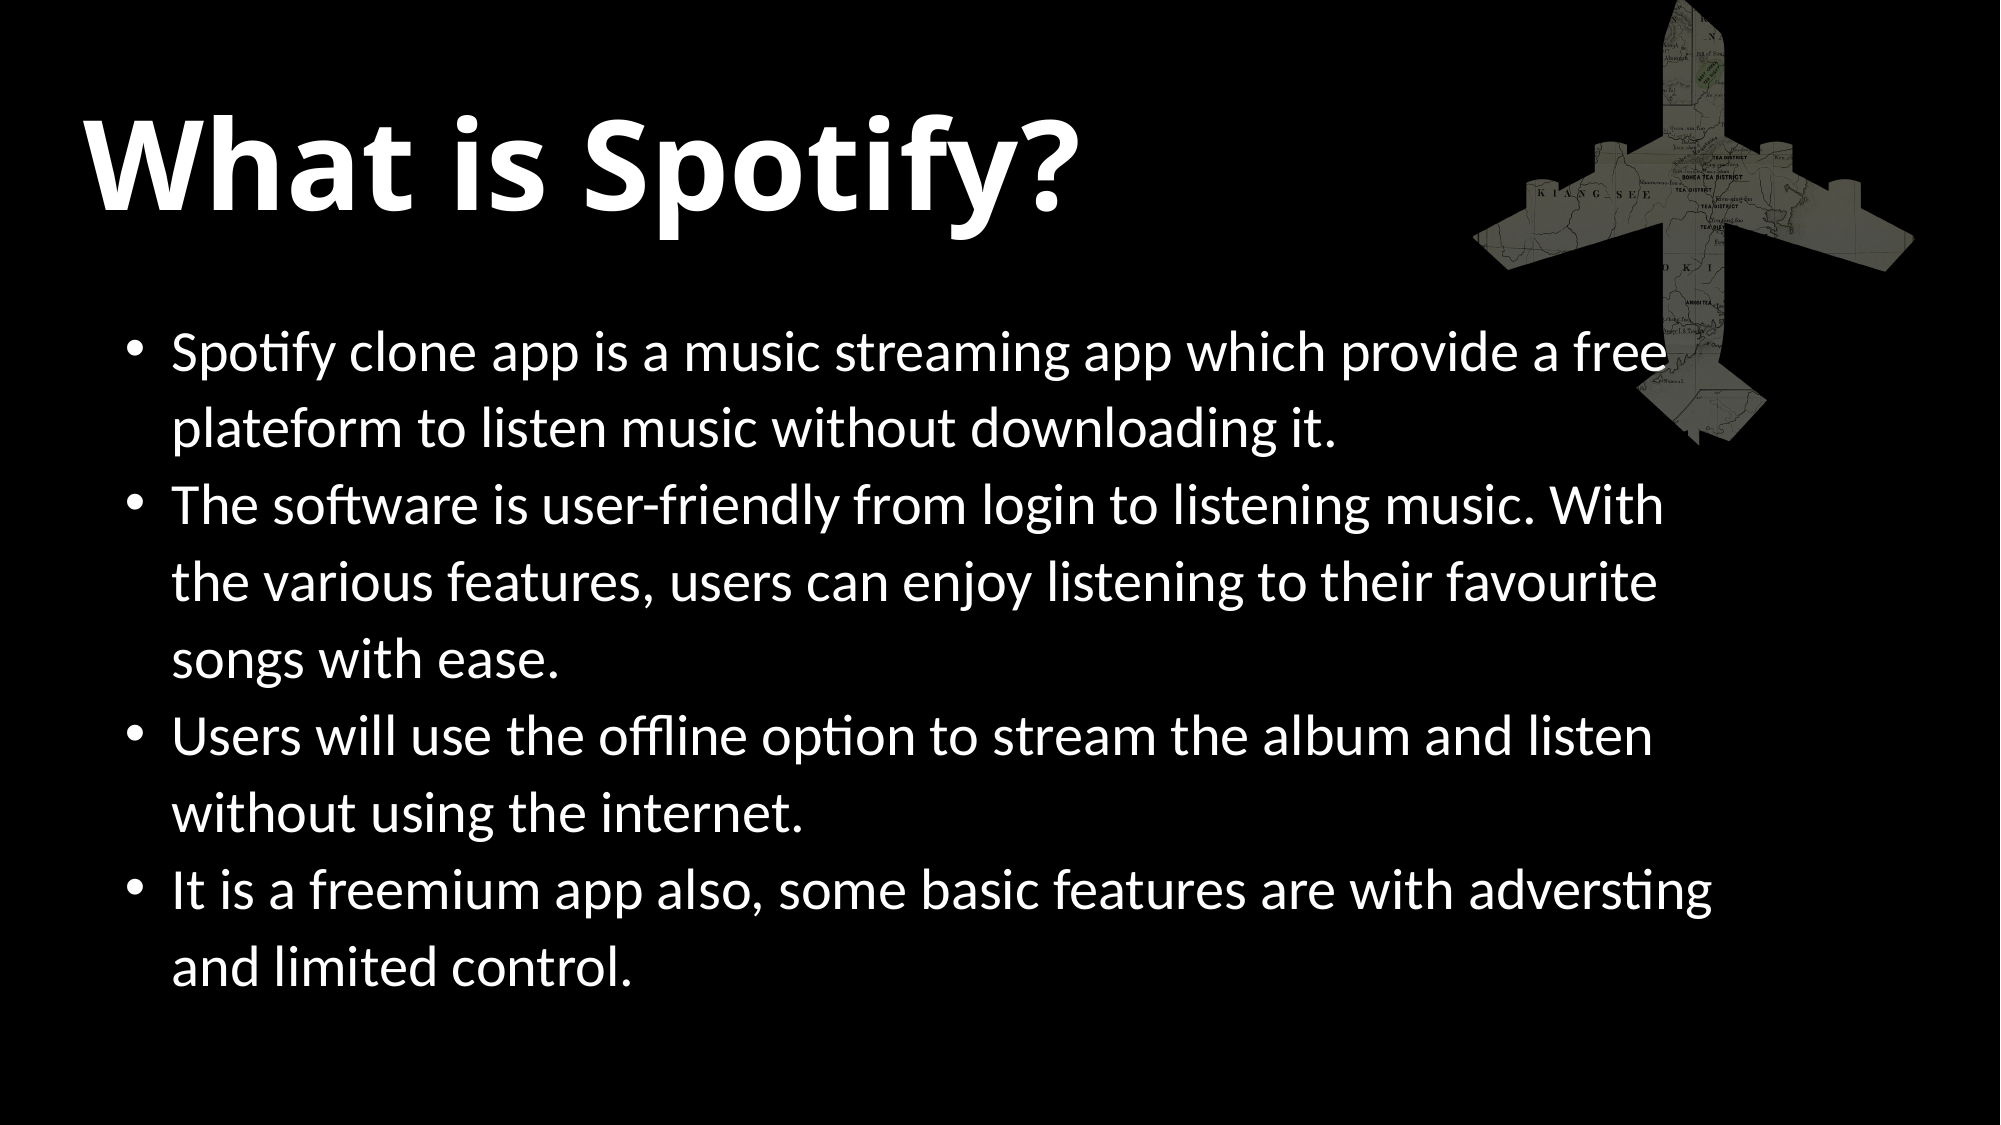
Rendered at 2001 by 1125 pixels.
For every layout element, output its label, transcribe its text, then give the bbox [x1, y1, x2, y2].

text_box Spotify clone app is a music streaming app which provide a free plateform to listen music without downloading it. The software is user-friendly from login to listening music. With the various features, users can enjoy listening to their favourite songs with ease. Users will use the offline option to stream the album and listen without using the internet. It is a freemium app also, some basic features are with adversting and limited control. [109, 298, 1747, 1076]
text_box [1457, 0, 1929, 459]
text_box What is Spotify? [68, 78, 1197, 393]
